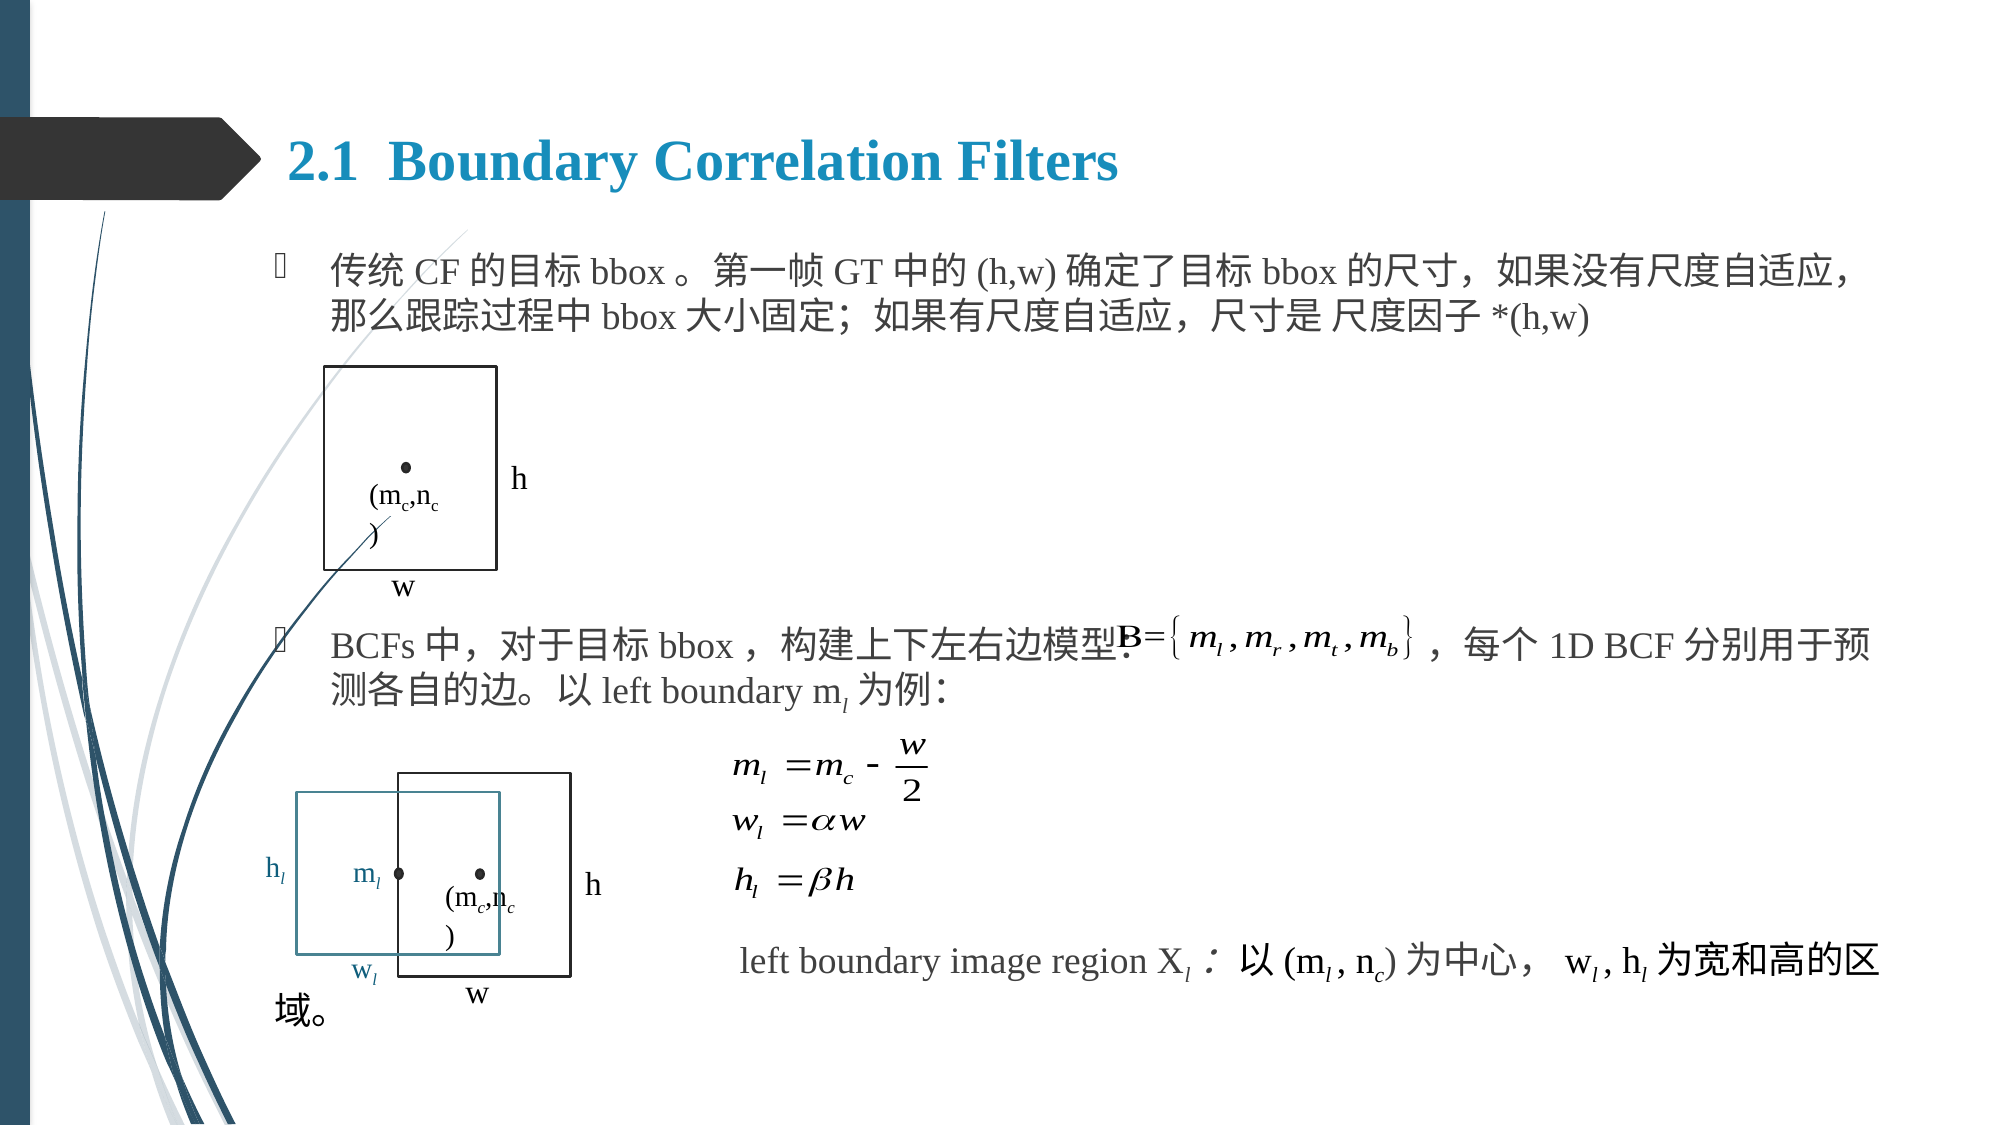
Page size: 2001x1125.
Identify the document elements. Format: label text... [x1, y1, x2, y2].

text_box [726, 857, 865, 907]
text_box [323, 365, 498, 571]
text_box [397, 772, 572, 978]
text_box w [450, 962, 518, 1018]
text_box h [570, 854, 638, 910]
text_box wl [336, 941, 445, 997]
text_box hl [250, 840, 359, 896]
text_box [724, 719, 936, 809]
text_box w [376, 558, 444, 611]
text_box [295, 791, 501, 956]
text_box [1108, 611, 1429, 668]
list 传统CF的目标bbox。第一帧GT中的(h,w)确定了目标bbox的尺寸，如果没有尺度自适应，那么跟踪过程中bbox大小固定；如果有尺度自适应，尺寸是 尺度因子*(h,w) BCFs中，对于目标bbox，构建上下左右边模型： ，每个1D BCF分别用于预测各自的边。以left boundary ml为例： left boundary image region Xl：以(ml , nc)为中心，wl , hl为宽和高的区域。 [259, 239, 1911, 1064]
text_box (mc,nc) [354, 467, 463, 558]
text_box ml [338, 845, 447, 901]
text_box 2.1 Boundary Correlation Filters [165, 114, 1227, 200]
text_box h [496, 448, 564, 504]
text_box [723, 798, 874, 848]
text_box [400, 461, 411, 474]
text_box (mc,nc) [445, 869, 539, 959]
